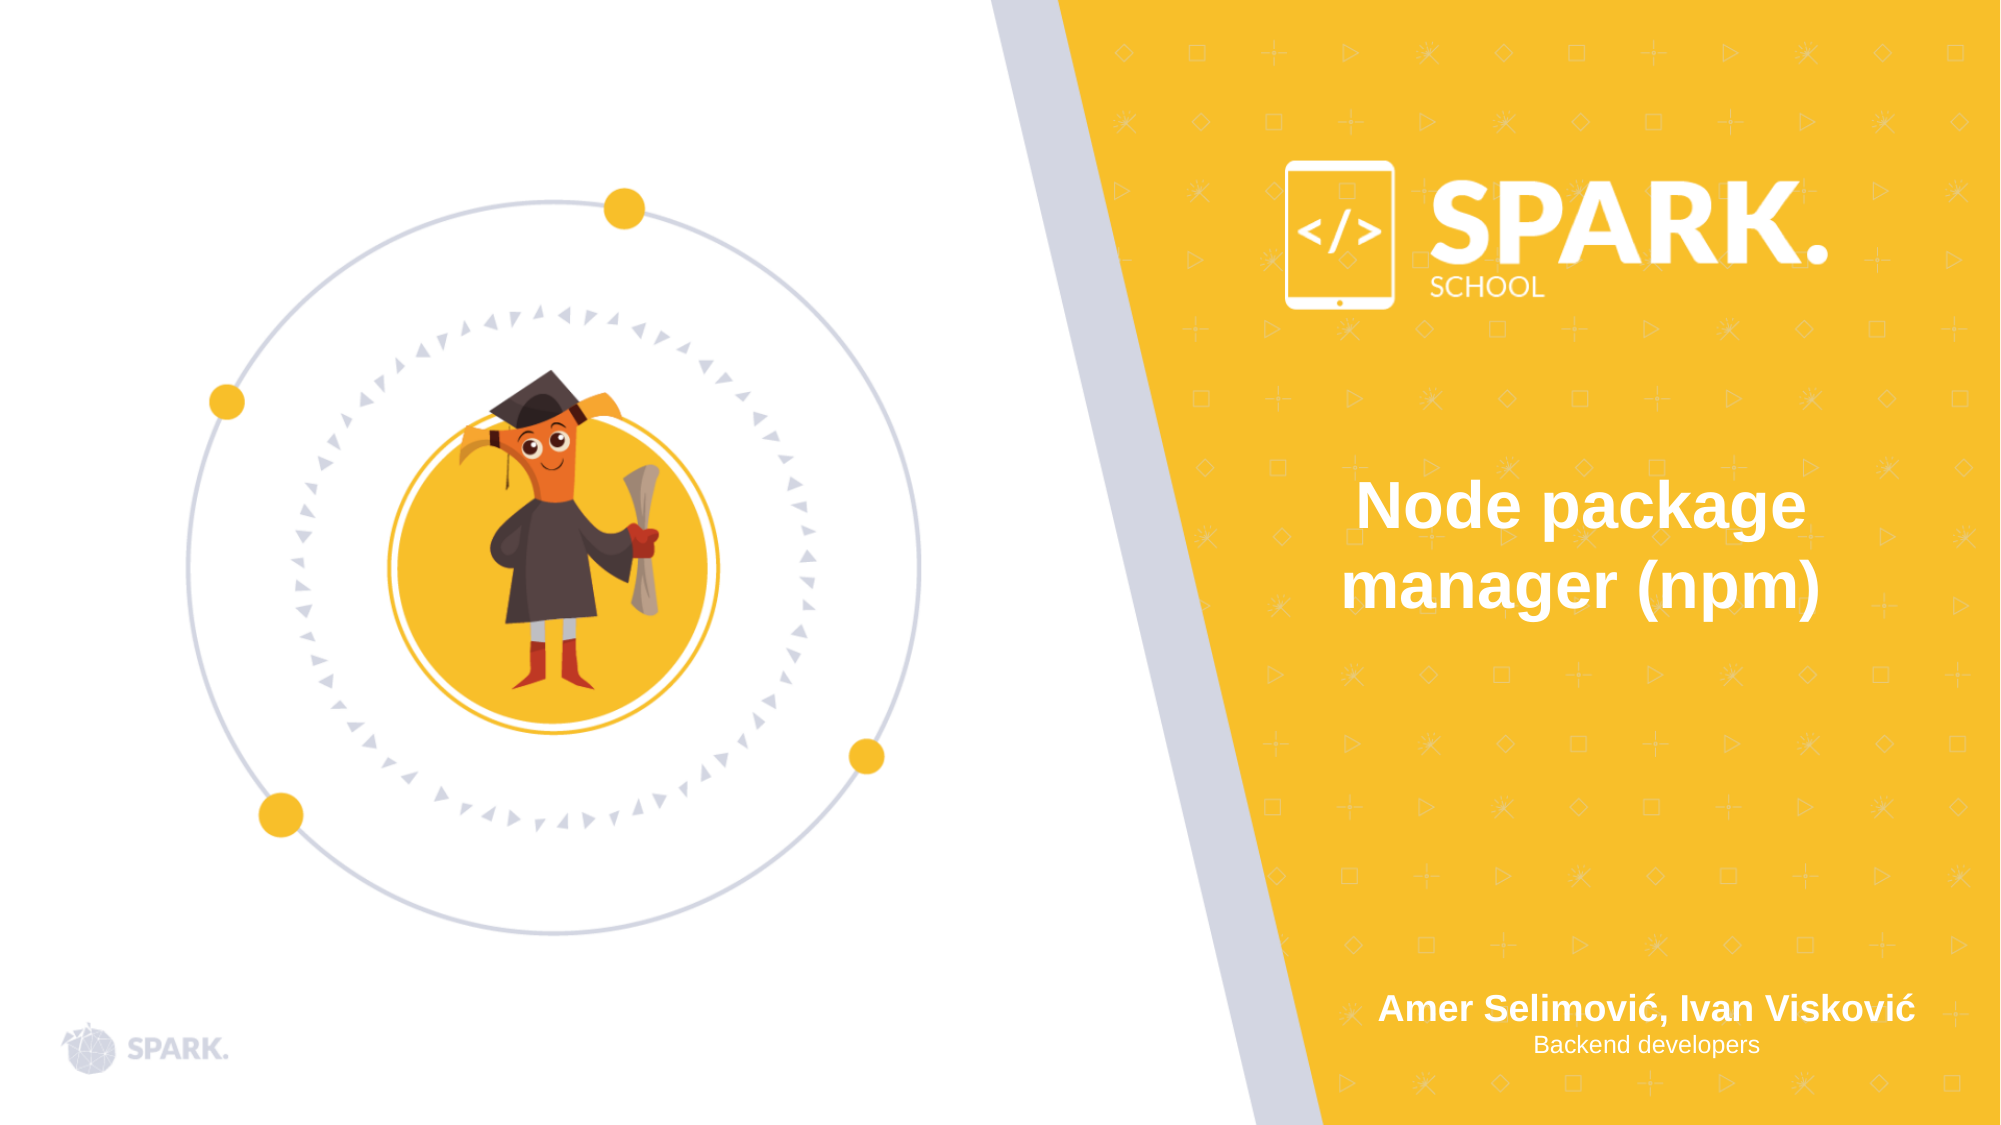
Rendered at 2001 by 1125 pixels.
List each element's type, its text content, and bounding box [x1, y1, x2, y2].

picture [0, 0, 2001, 1125]
text_box Amer Selimović, Ivan Visković Backend developers [1170, 976, 2000, 1066]
text_box Node package manager (npm) [1240, 454, 1922, 636]
